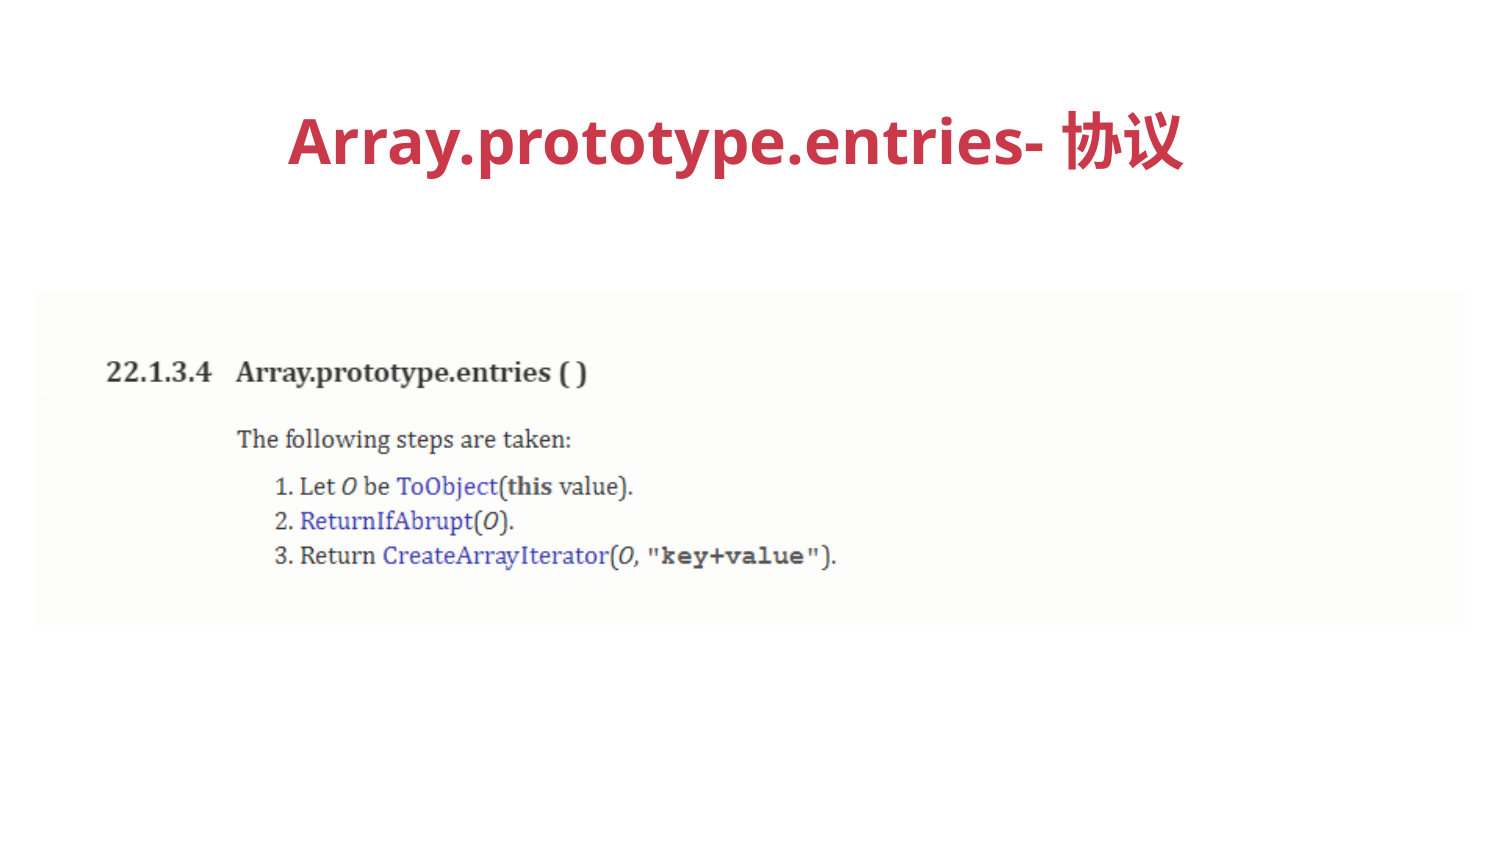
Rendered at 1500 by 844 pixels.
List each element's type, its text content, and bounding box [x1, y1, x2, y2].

picture [35, 291, 1465, 630]
text_box Array.prototype.entries-协议 [140, 94, 1334, 185]
